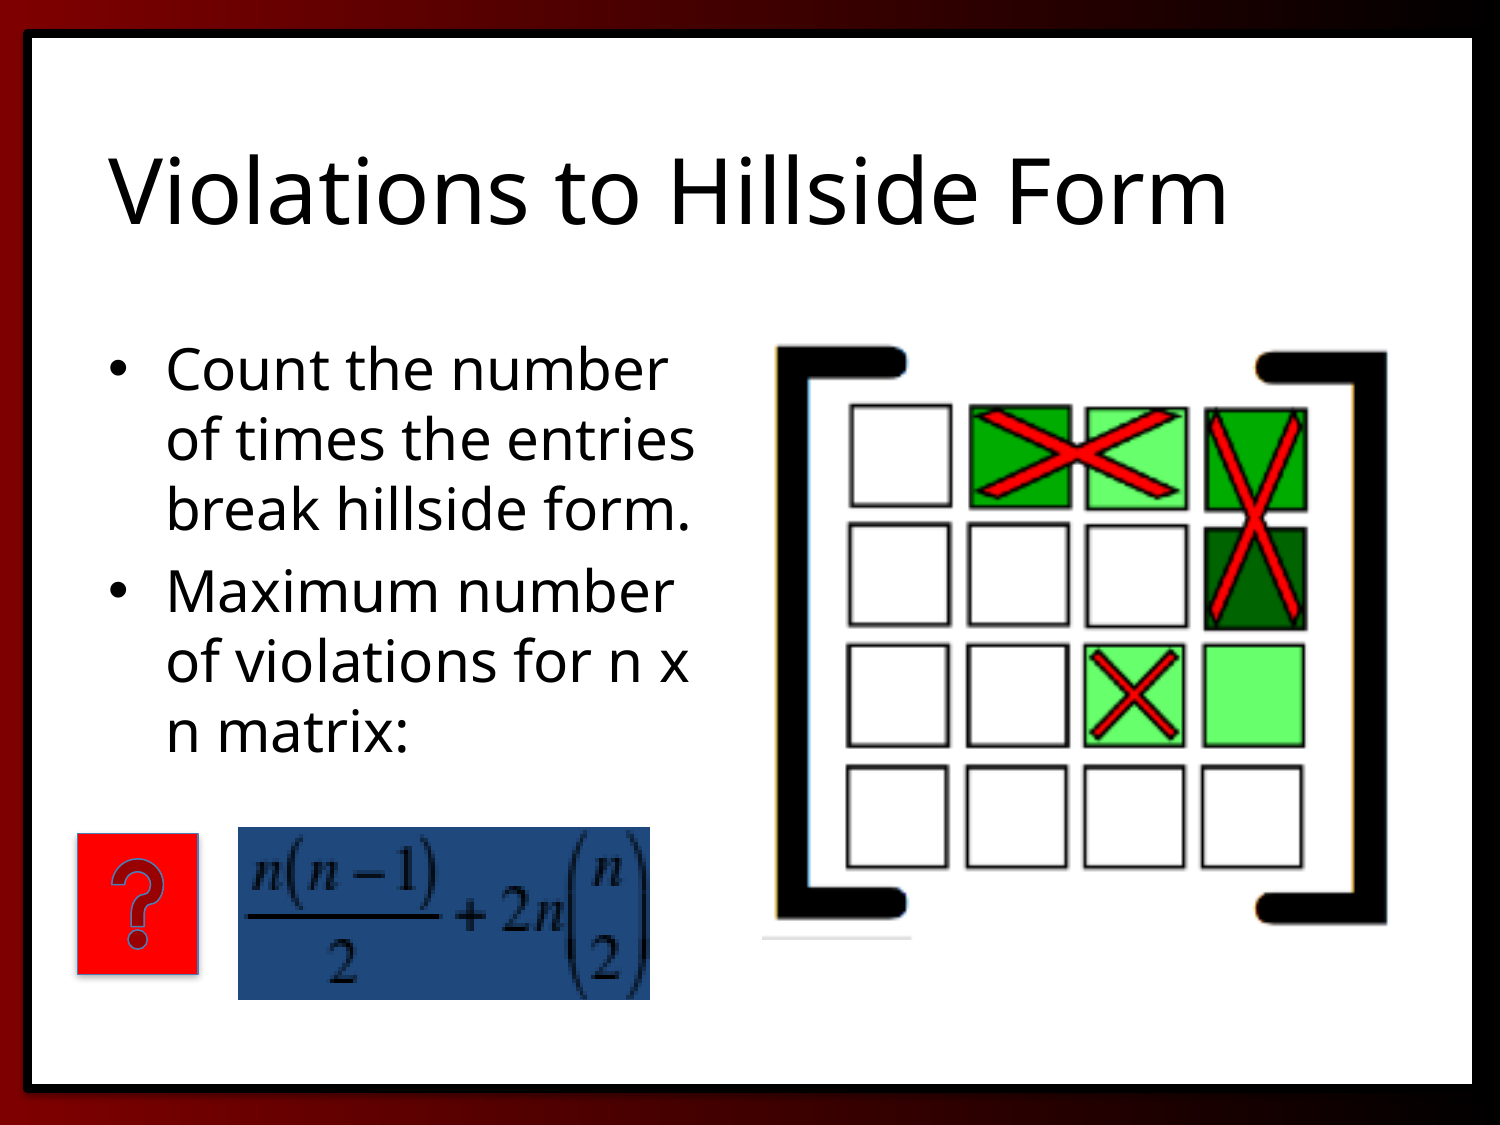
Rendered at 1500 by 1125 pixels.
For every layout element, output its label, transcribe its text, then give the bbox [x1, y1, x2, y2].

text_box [237, 826, 651, 1001]
title Violations to Hillside Form [93, 112, 1407, 263]
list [762, 334, 1407, 941]
list Count the number of times the entries break hillside form. Maximum number of violations for n x n matrix: [93, 324, 738, 950]
text_box [77, 833, 199, 975]
